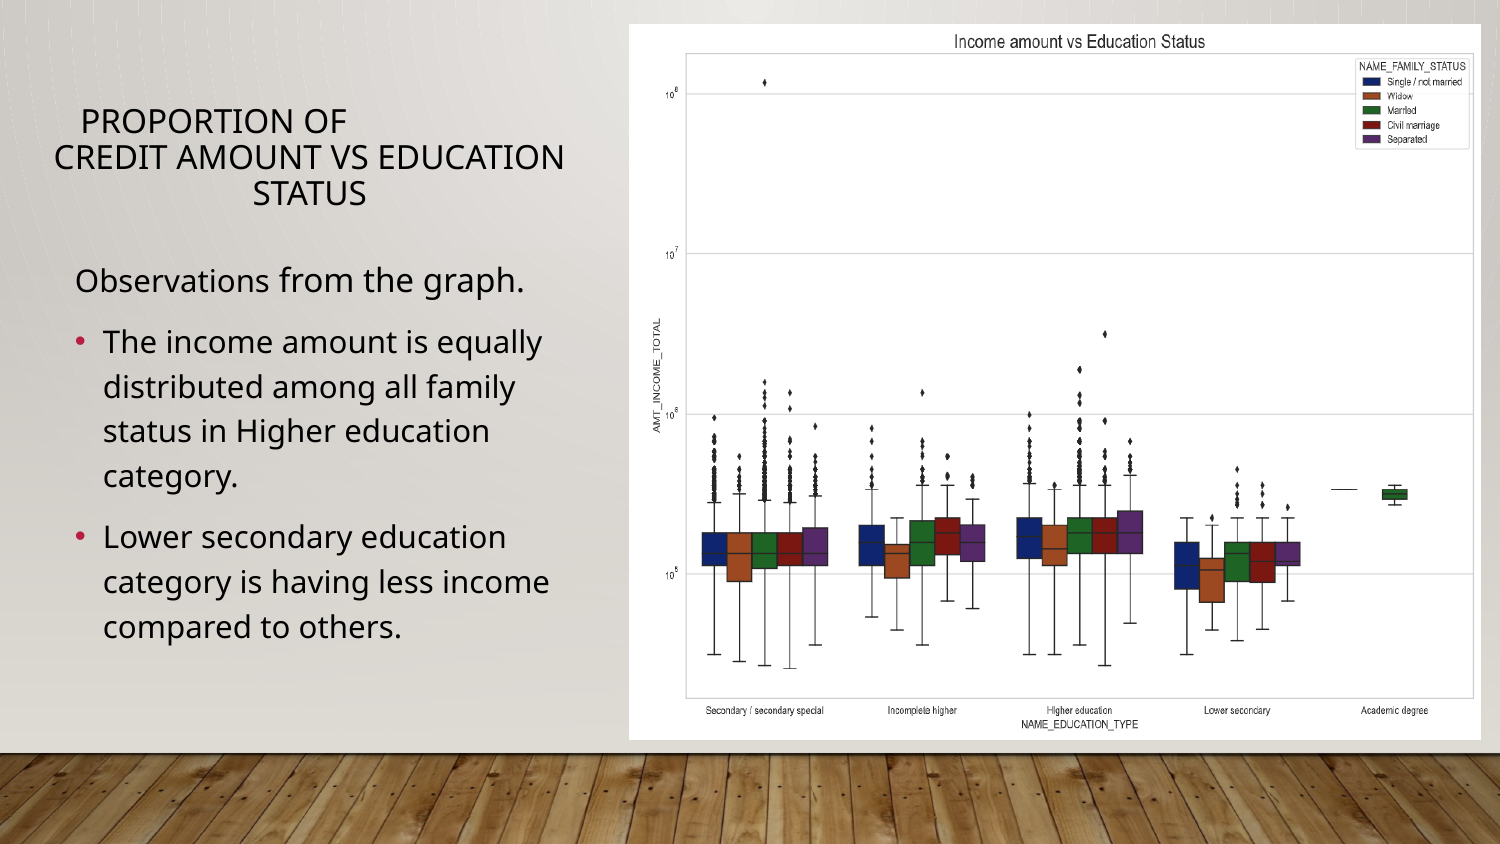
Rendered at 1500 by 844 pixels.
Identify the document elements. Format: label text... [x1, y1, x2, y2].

text_box Proportion of Credit amount vs Education Status [19, 97, 600, 227]
picture [629, 24, 1481, 741]
picture [0, 753, 1500, 844]
text_box Observations from the graph. The income amount is equally distributed among all family status in Higher education category. Lower secondary education category is having less income compared to others. [59, 243, 592, 745]
